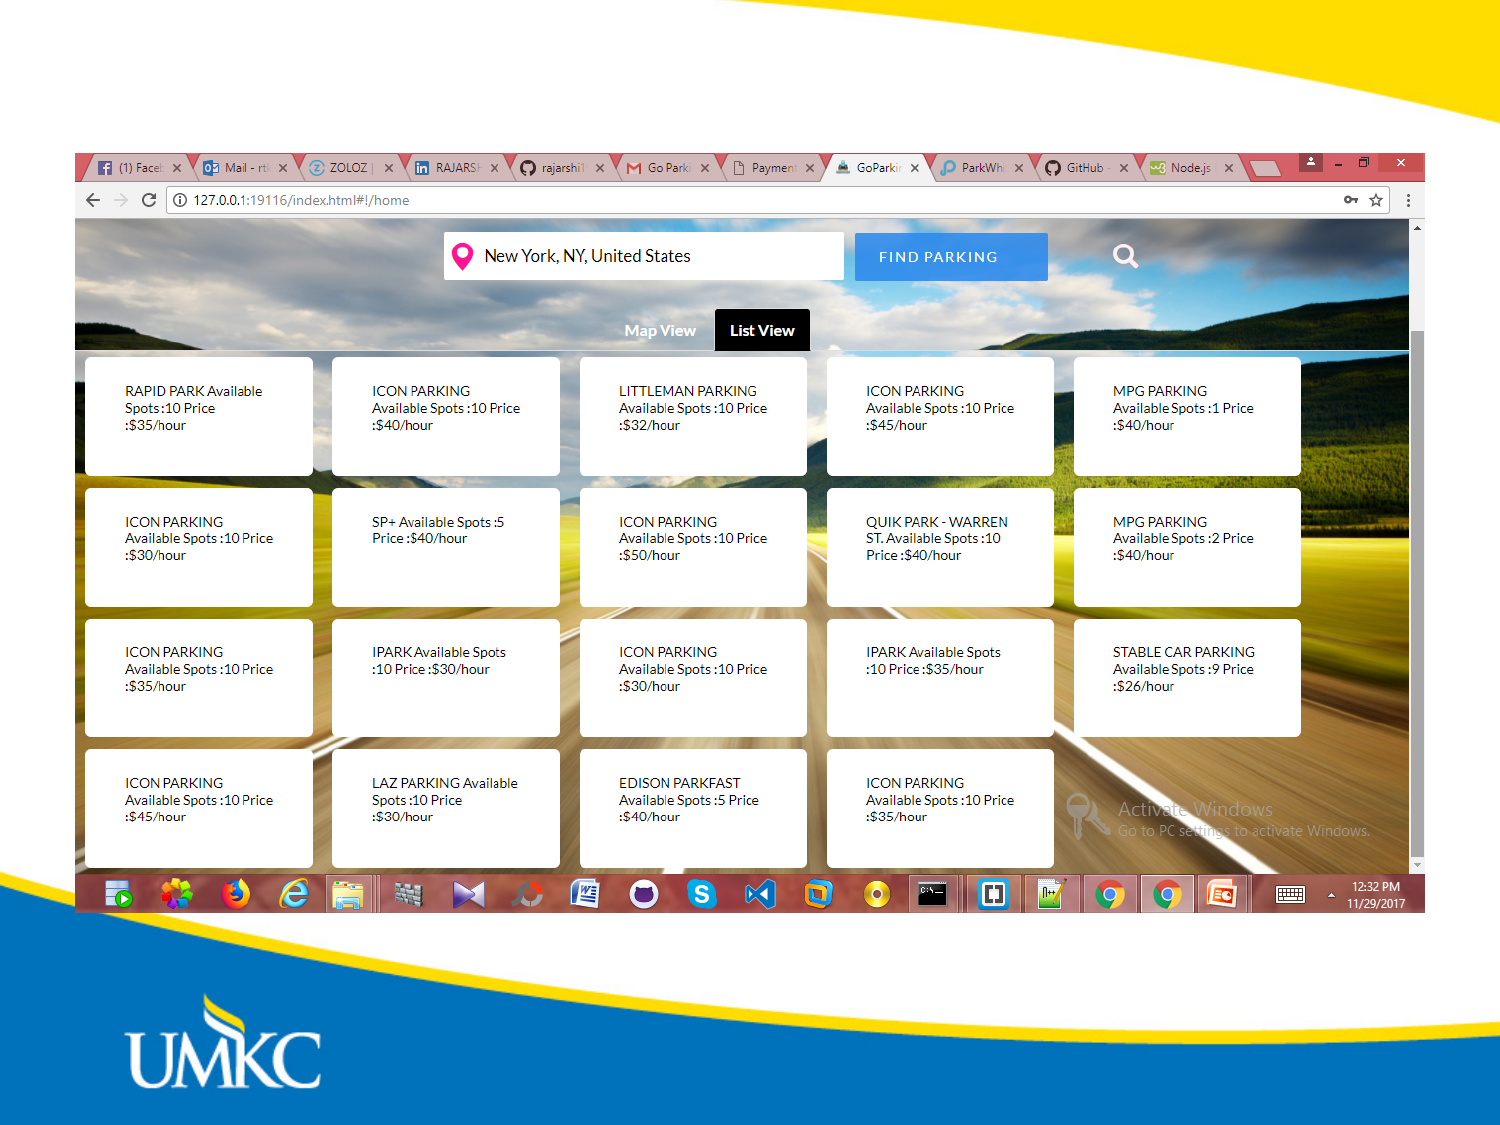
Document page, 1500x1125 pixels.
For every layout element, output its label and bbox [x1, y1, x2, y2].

list [74, 153, 1426, 913]
picture [0, 0, 1500, 1125]
